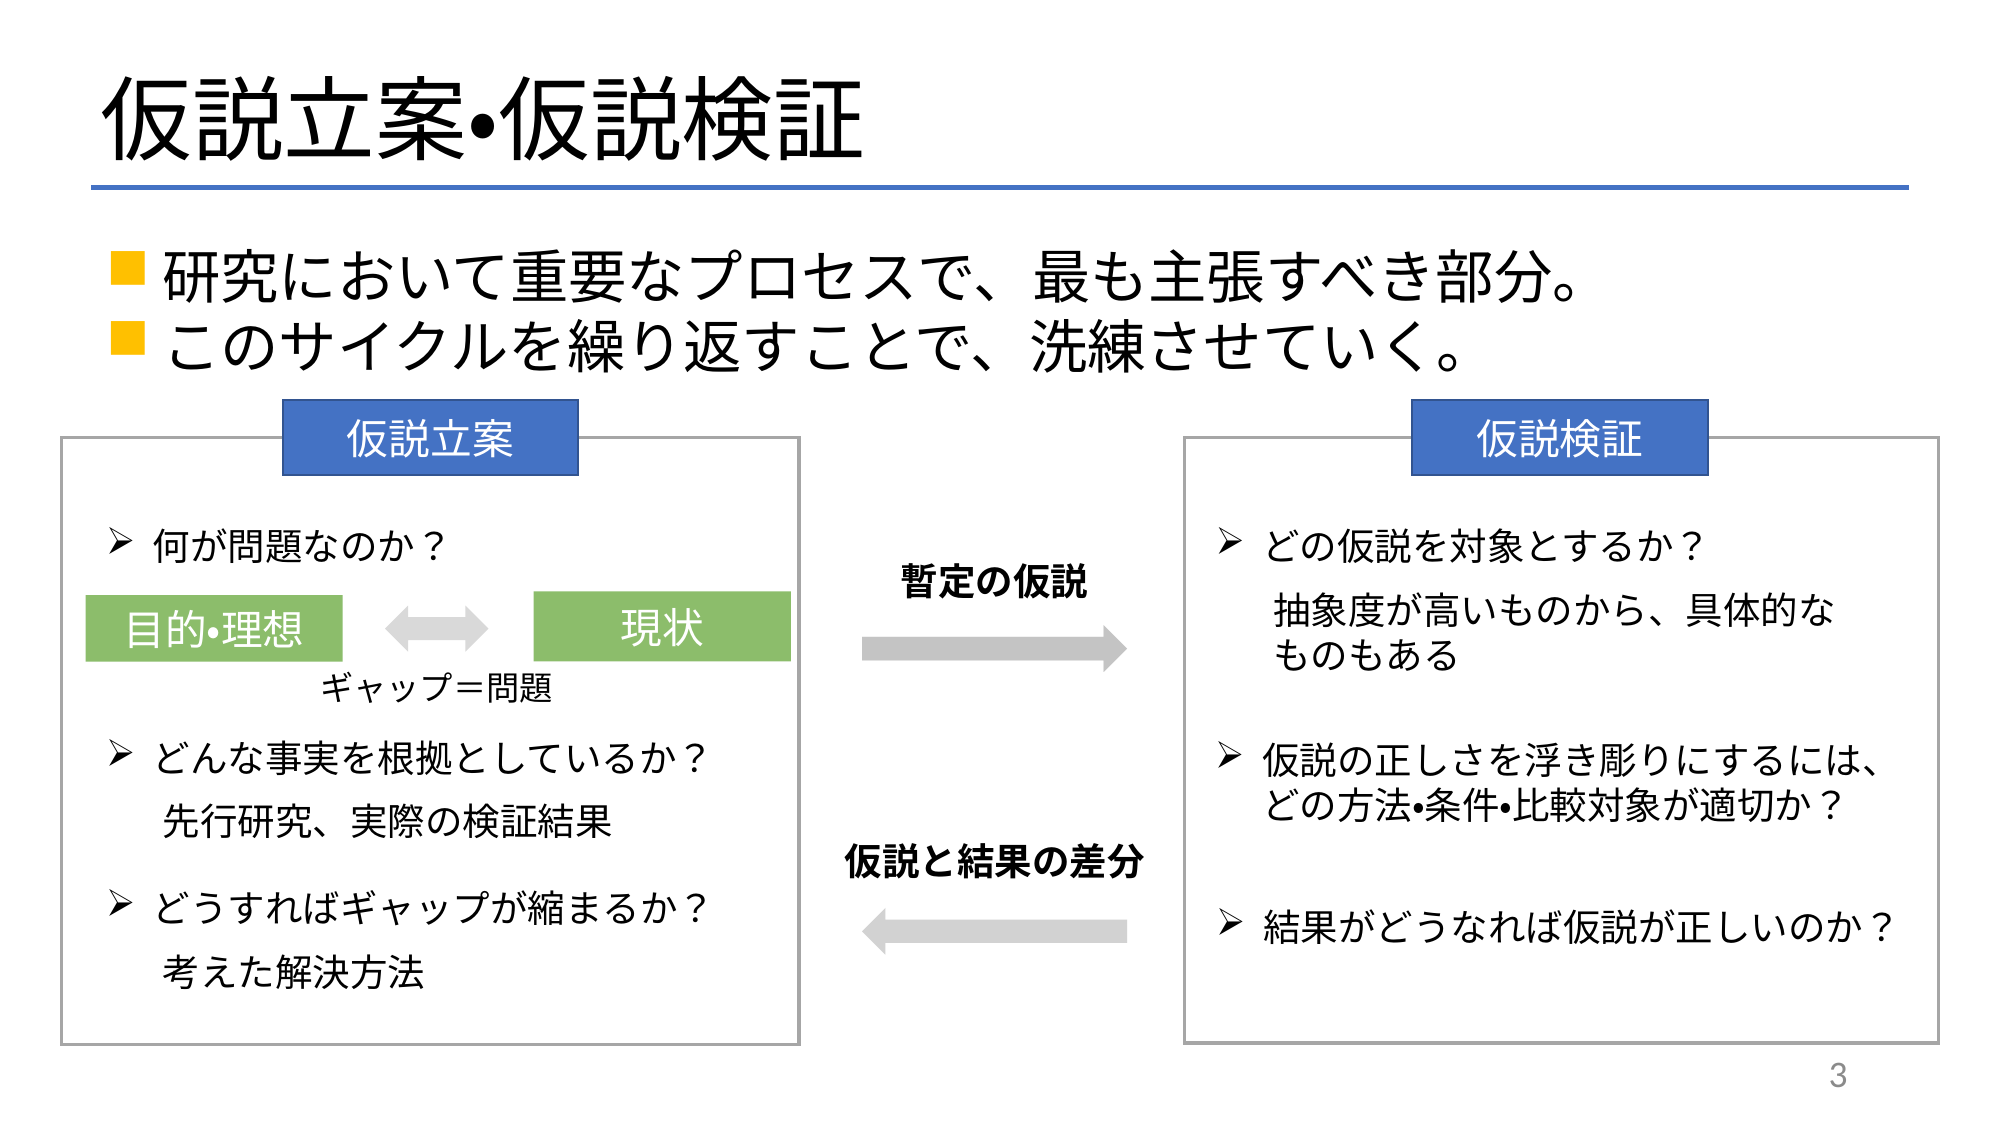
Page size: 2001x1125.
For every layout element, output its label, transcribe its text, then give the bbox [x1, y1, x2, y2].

text_box 先行研究、実際の検証結果 [147, 790, 653, 851]
text_box [61, 437, 800, 1045]
text_box 何が問題なのか？ [91, 516, 785, 576]
text_box 現状 [533, 590, 792, 662]
text_box 仮説の正しさを浮き彫りにするには、どの方法・条件・比較対象が適切か？ [1200, 729, 1938, 835]
text_box 研究において重要なプロセスで、最も主張すべき部分。 このサイクルを繰り返すことで、洗練させていく。 [91, 233, 1939, 388]
text_box どうすればギャップが縮まるか？ [91, 877, 785, 938]
text_box 考えた解決方法 [147, 941, 653, 1002]
title 仮説立案・仮説検証 [85, 15, 1811, 234]
text_box 仮説立案 [282, 399, 579, 476]
text_box 仮説と結果の差分 [810, 830, 1179, 890]
text_box 目的・理想 [85, 594, 344, 663]
text_box どの仮説を対象とするか？ [1200, 516, 1895, 576]
text_box 仮説検証 [1411, 399, 1709, 476]
text_box [1183, 437, 1939, 1044]
text_box [861, 622, 1129, 675]
text_box [860, 905, 1129, 958]
text_box 暫定の仮説 [837, 550, 1152, 611]
text_box ギャップ＝問題 [277, 659, 596, 715]
text_box どんな事実を根拠としているか？ [91, 727, 785, 787]
text_box 結果がどうなれば仮説が正しいのか？ [1201, 896, 1941, 957]
slide_number 3 [1412, 1044, 1863, 1103]
text_box 抽象度が高いものから、具体的なものもある [1258, 579, 1884, 685]
text_box [383, 603, 490, 655]
